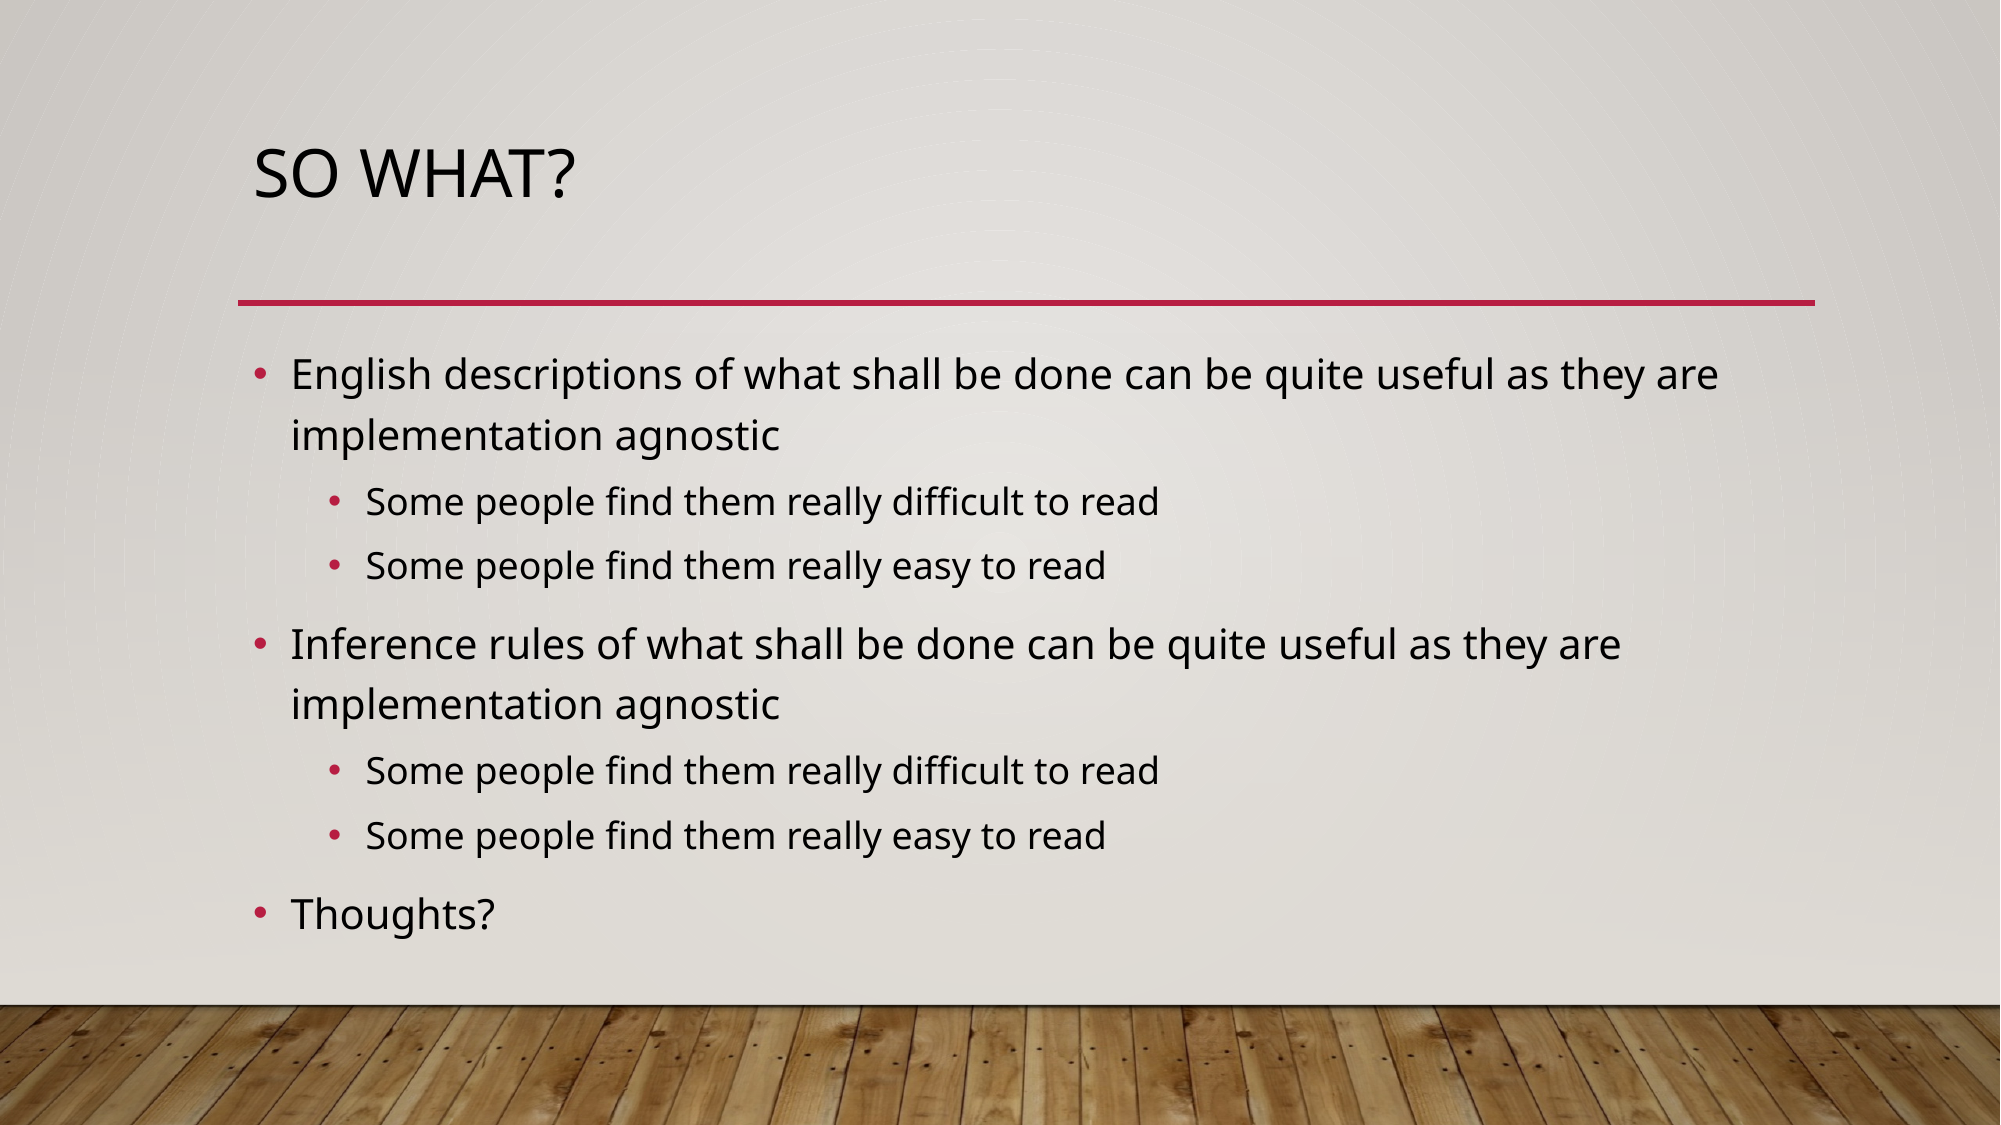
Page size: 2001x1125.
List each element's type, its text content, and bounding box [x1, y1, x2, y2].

title So what? [238, 131, 1814, 305]
list English descriptions of what shall be done can be quite useful as they are implementation agnostic Some people find them really difficult to read Some people find them really easy to read Inference rules of what shall be done can be quite useful as they are implementation agnostic Some people find them really difficult to read Some people find them really easy to read Thoughts? [238, 330, 1814, 965]
picture [0, 1005, 2000, 1125]
